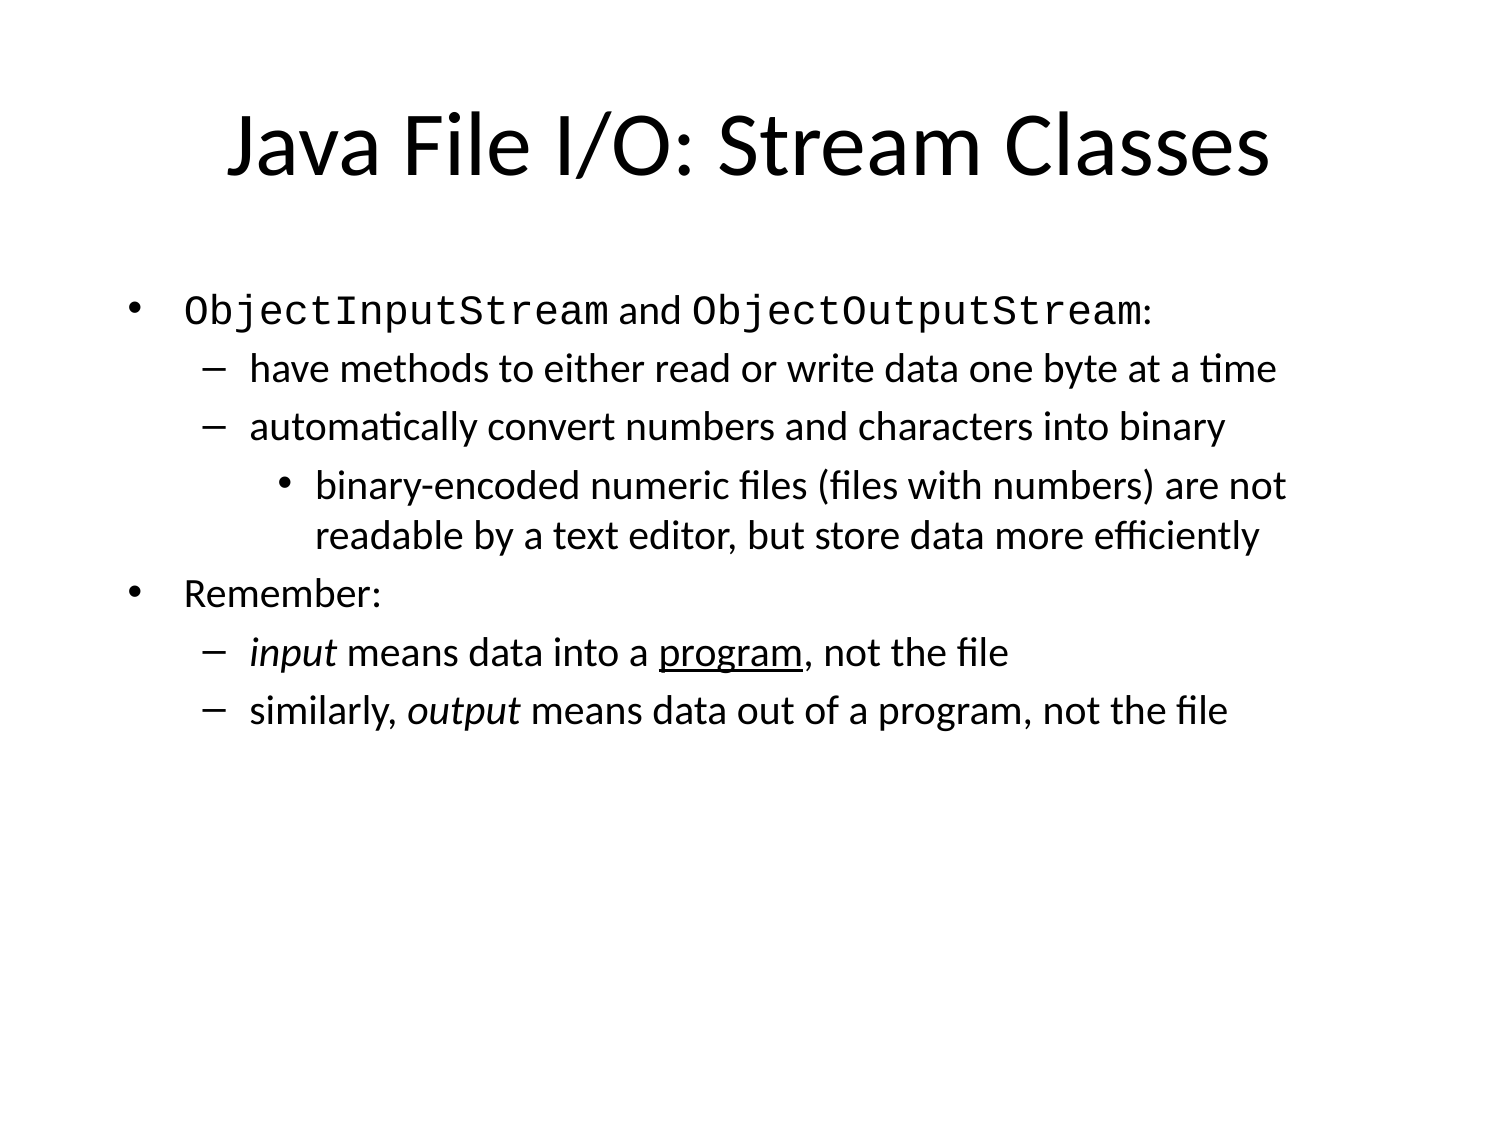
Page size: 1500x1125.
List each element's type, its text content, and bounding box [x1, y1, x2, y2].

title Java File I/O: Stream Classes [75, 45, 1425, 233]
list ObjectInputStream and ObjectOutputStream: have methods to either read or write data one byte at a time automatically convert numbers and characters into binary binary-encoded numeric files (files with numbers) are not readable by a text editor, but store data more efficiently Remember: input means data into a program, not the file similarly, output means data out of a program, not the file [112, 275, 1388, 1038]
